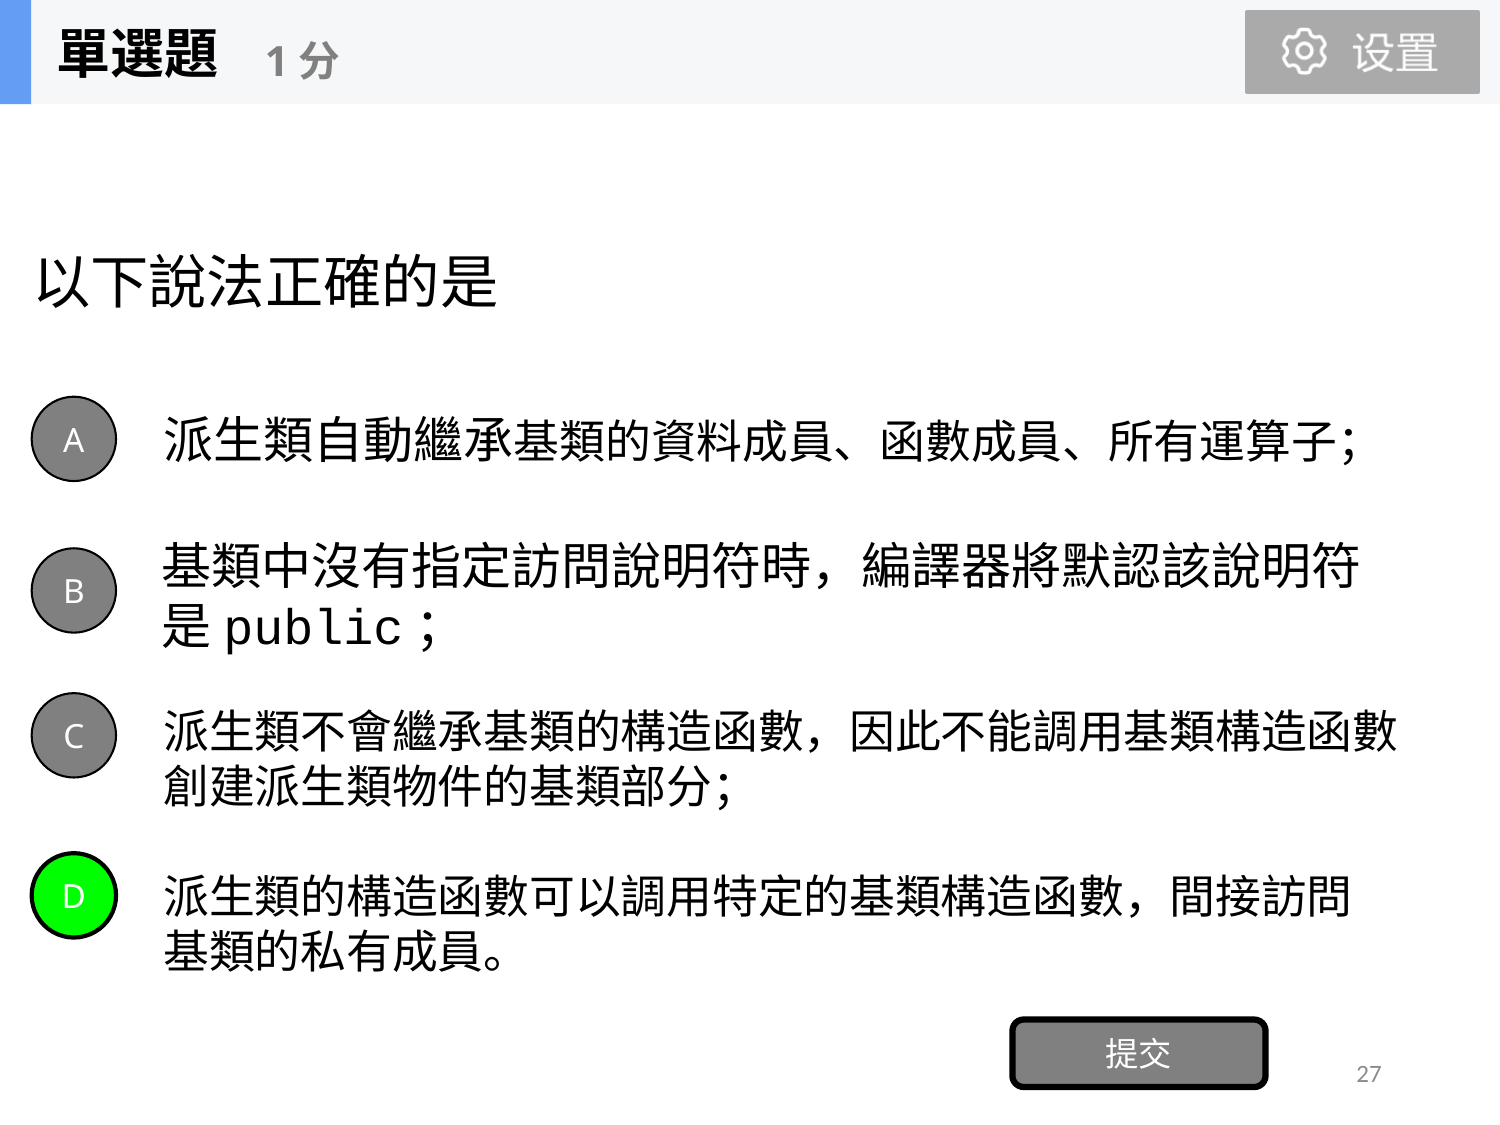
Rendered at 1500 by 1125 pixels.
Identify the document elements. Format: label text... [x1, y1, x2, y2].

slide_number 27 [1059, 1042, 1397, 1103]
text_box 派生類自動繼承基類的資料成員、函數成員、所有運算子； [148, 386, 1397, 492]
text_box 以下說法正確的是 [17, 105, 1218, 456]
text_box A [30, 395, 118, 483]
text_box B [30, 547, 118, 634]
text_box 提交 [1011, 1018, 1267, 1089]
text_box 基類中沒有指定訪問說明符時，編譯器將默認該說明符 是public； [146, 541, 1197, 647]
text_box D [30, 852, 118, 939]
text_box C [30, 692, 118, 779]
picture [1245, 10, 1480, 94]
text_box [0, 0, 1500, 105]
text_box 派生類不會繼承基類的構造函數，因此不能調用基類構造函數 創建派生類物件的基類部分； [148, 705, 1397, 811]
text_box 派生類的構造函數可以調用特定的基類構造函數，間接訪問 基類的私有成員。 [148, 870, 1199, 976]
